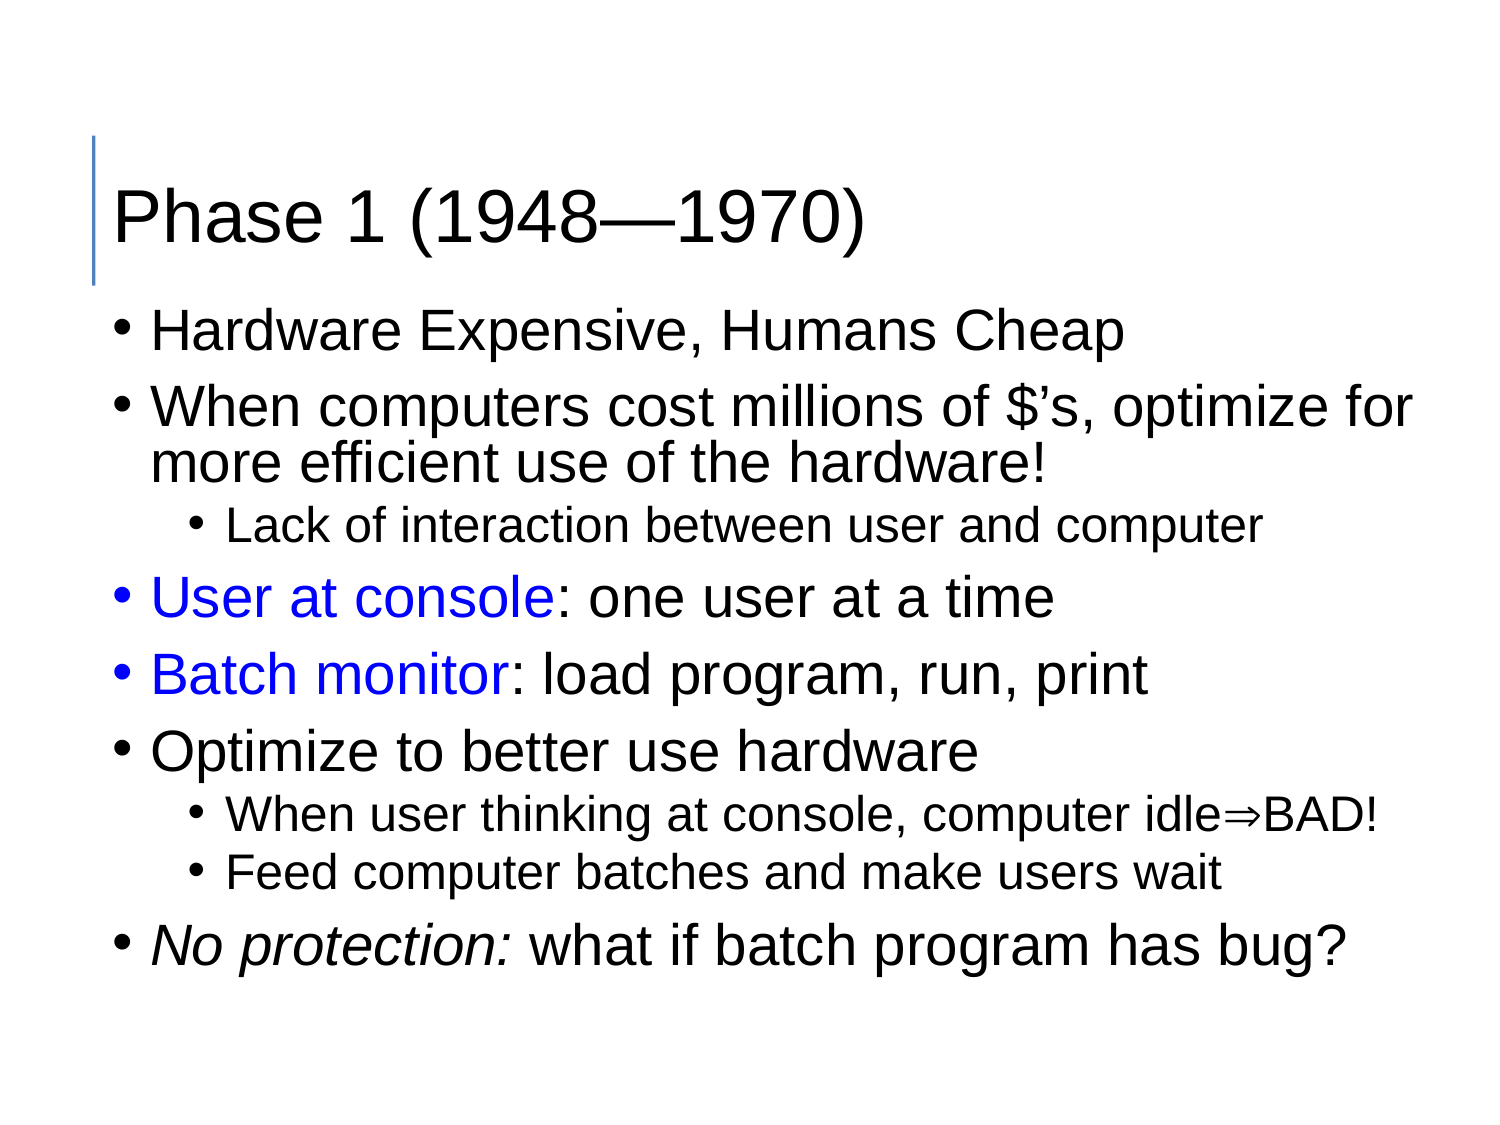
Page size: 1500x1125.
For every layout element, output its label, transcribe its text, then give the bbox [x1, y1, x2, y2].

list Hardware Expensive, Humans Cheap When computers cost millions of $’s, optimize for more efficient use of the hardware! Lack of interaction between user and computer User at console: one user at a time Batch monitor: load program, run, print Optimize to better use hardware When user thinking at console, computer idleBAD! Feed computer batches and make users wait No protection: what if batch program has bug? [112, 305, 1450, 950]
title Phase 1 (1948—1970) [112, 206, 1500, 320]
